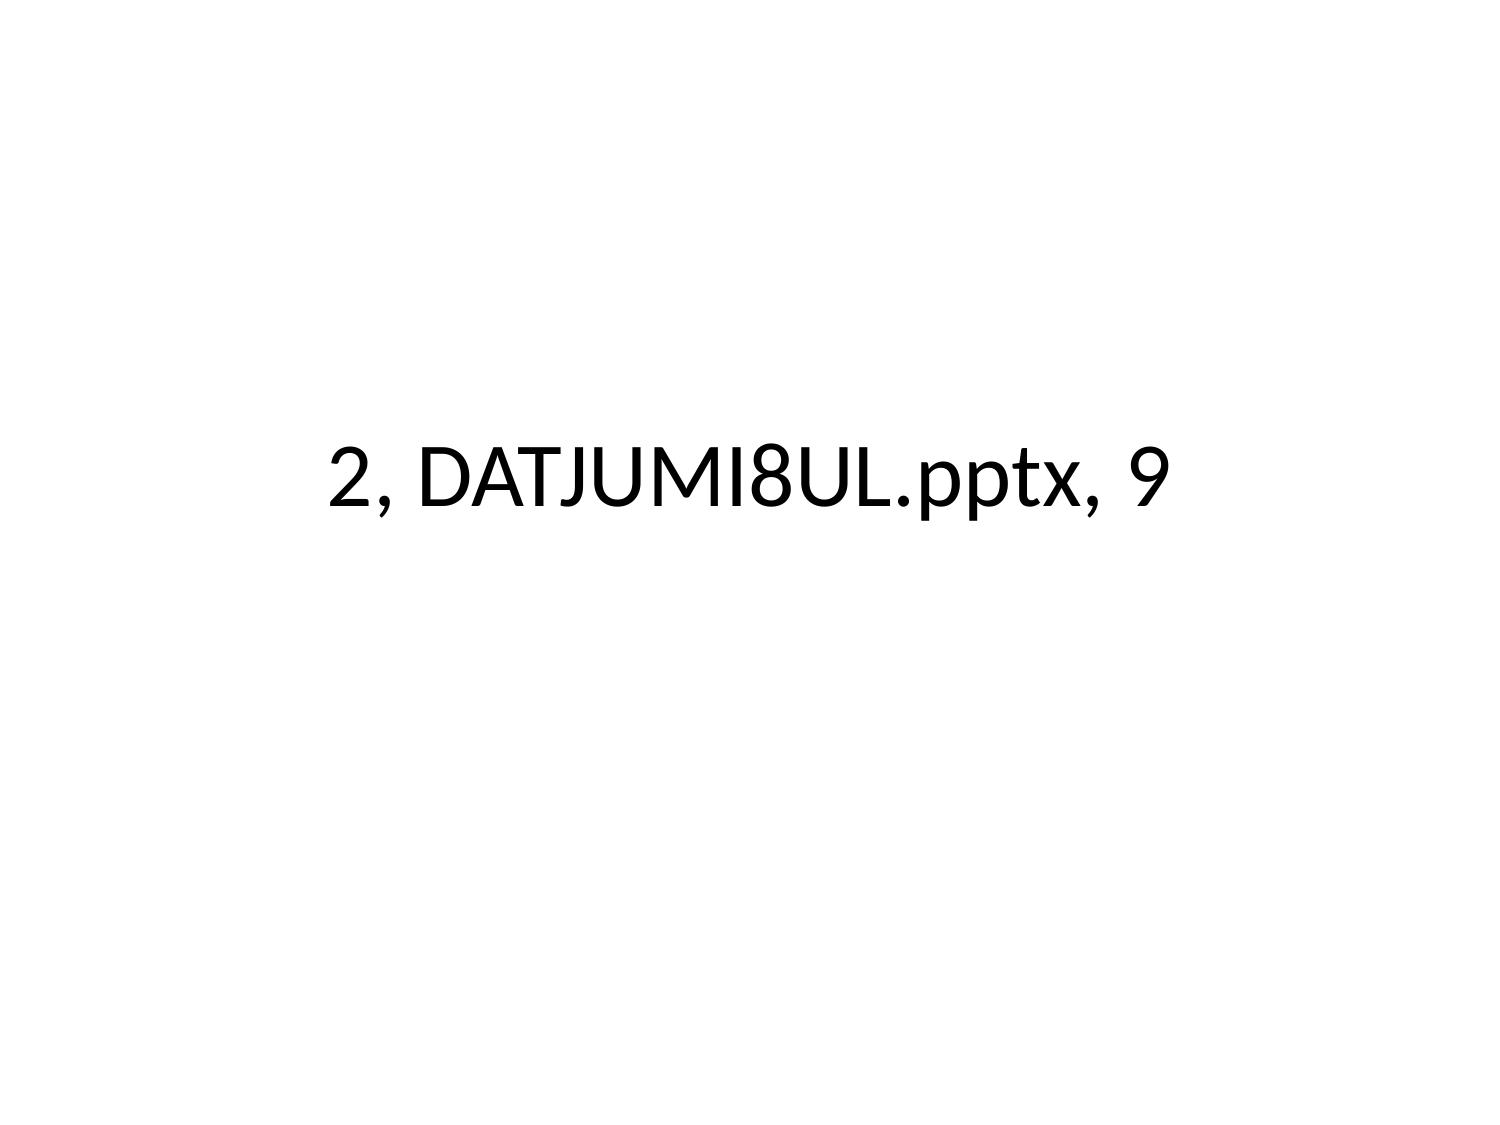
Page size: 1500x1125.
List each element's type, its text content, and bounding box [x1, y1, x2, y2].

title 2, DATJUMI8UL.pptx, 9 [112, 349, 1388, 591]
